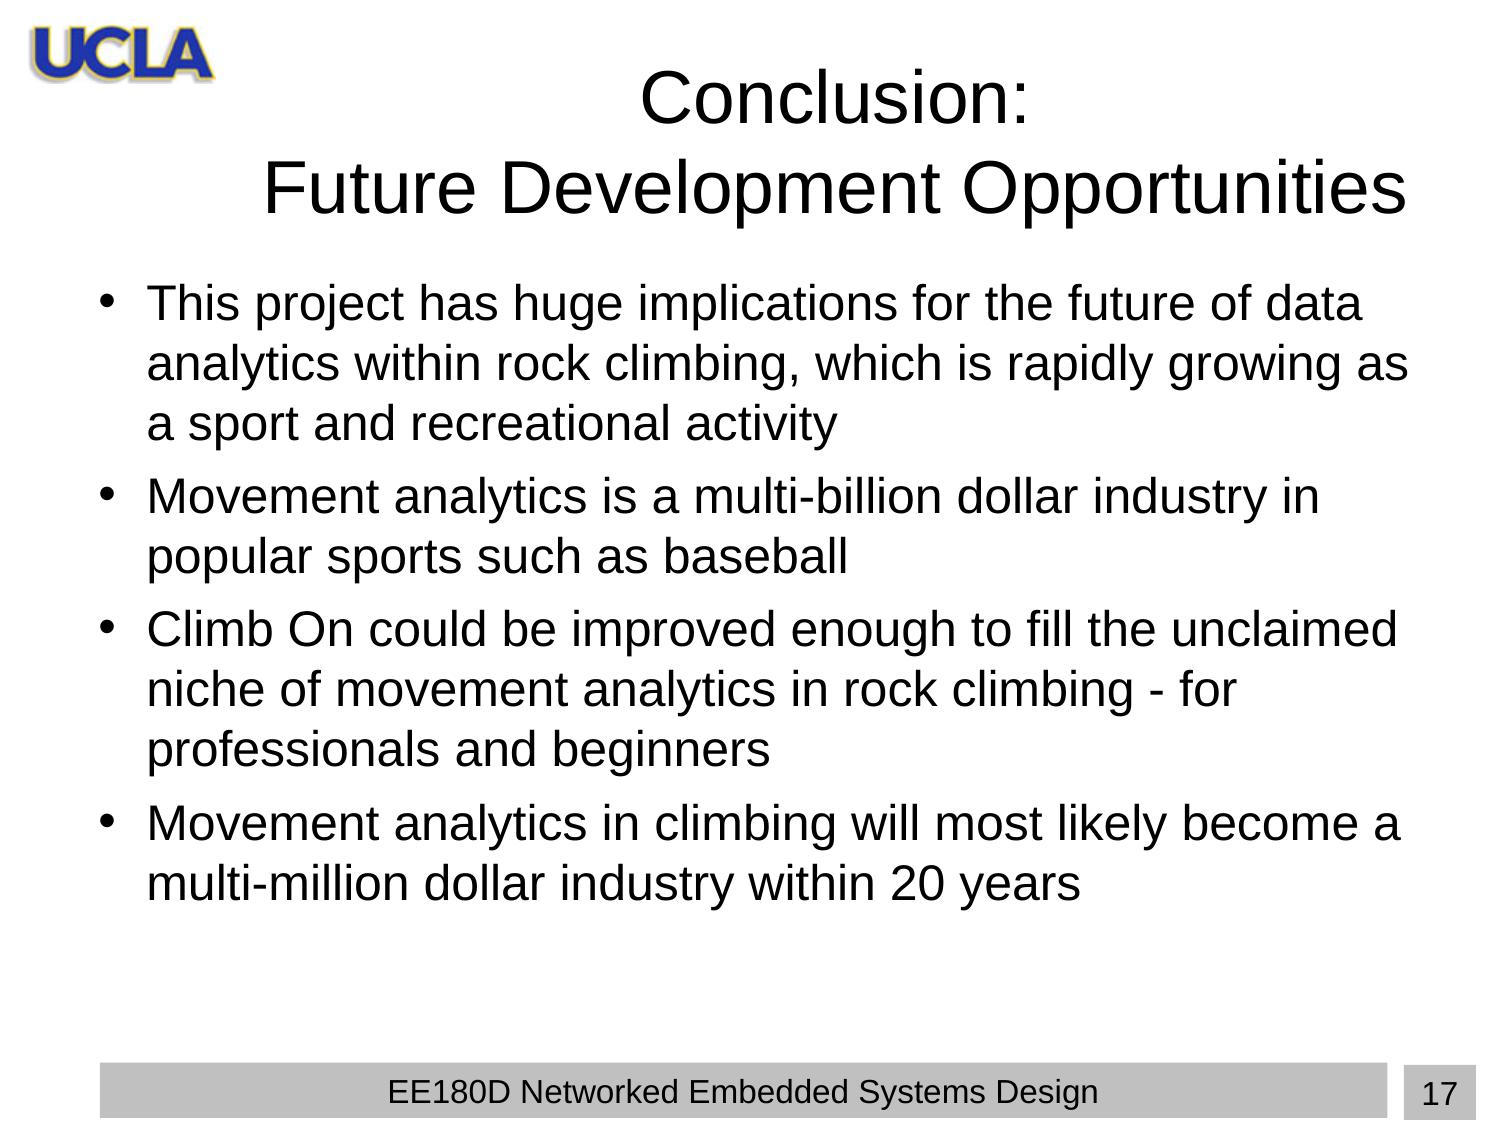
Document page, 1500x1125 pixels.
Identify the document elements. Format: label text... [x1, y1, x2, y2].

title Conclusion: Future Development Opportunities [246, 45, 1425, 233]
list This project has huge implications for the future of data analytics within rock climbing, which is rapidly growing as a sport and recreational activity Movement analytics is a multi-billion dollar industry in popular sports such as baseball Climb On could be improved enough to fill the unclaimed niche of movement analytics in rock climbing - for professionals and beginners Movement analytics in climbing will most likely become a multi-million dollar industry within 20 years [75, 262, 1425, 1005]
picture [28, 25, 216, 84]
